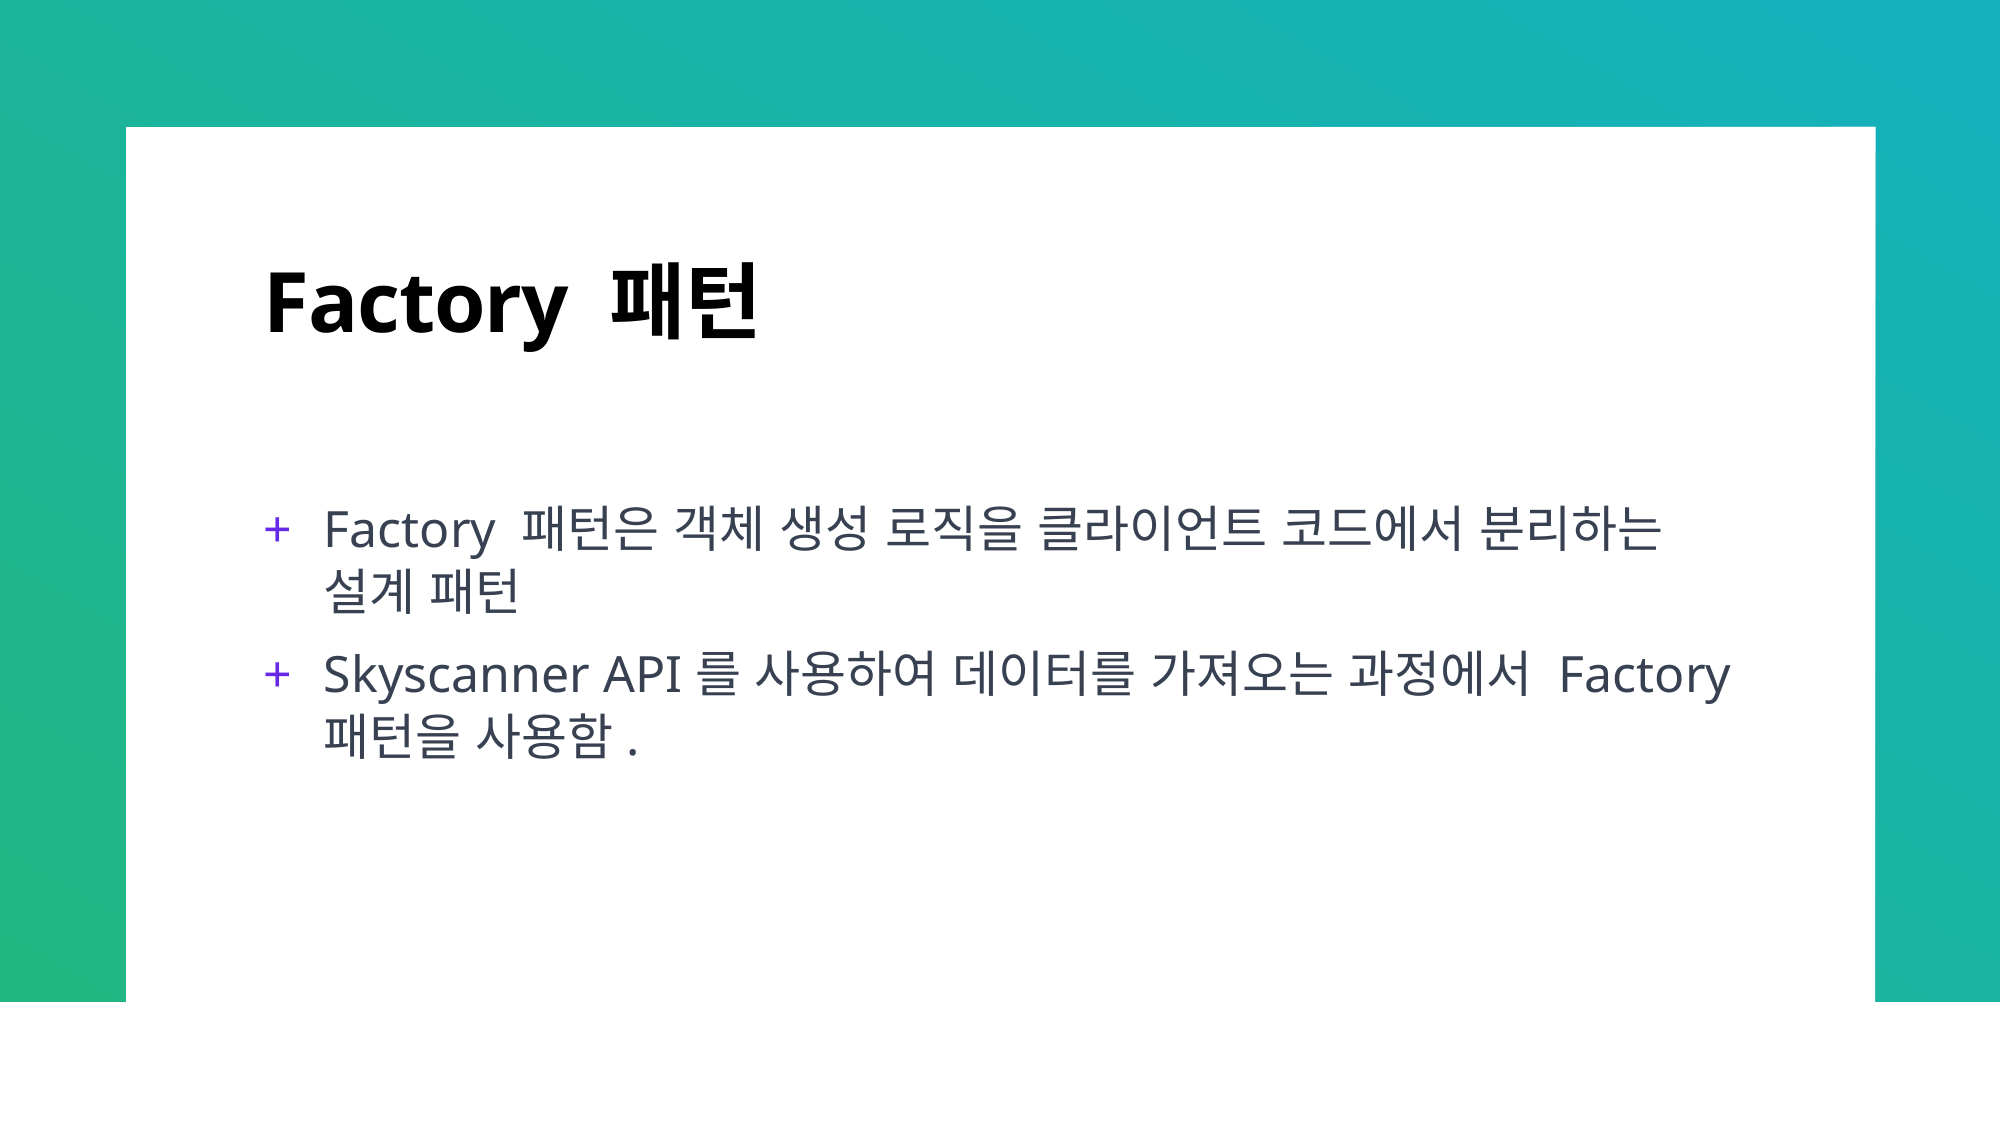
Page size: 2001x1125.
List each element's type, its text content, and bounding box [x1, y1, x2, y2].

title Factory 패턴 [248, 248, 1749, 470]
list Factory 패턴은 객체 생성 로직을 클라이언트 코드에서 분리하는 설계 패턴 Skyscanner API를 사용하여 데이터를 가져오는 과정에서 Factory 패턴을 사용함. [248, 487, 1749, 1001]
